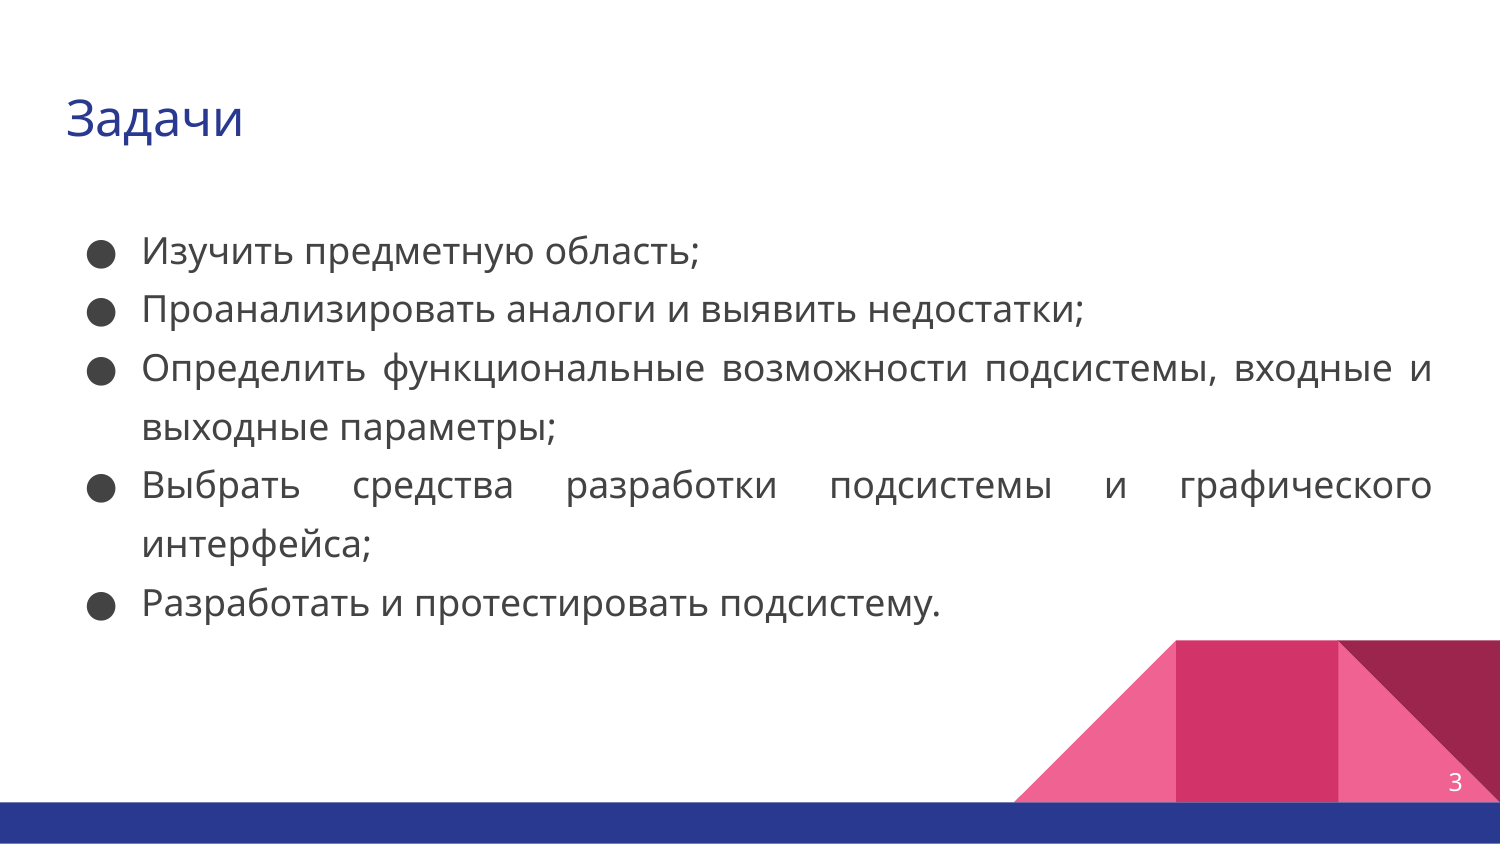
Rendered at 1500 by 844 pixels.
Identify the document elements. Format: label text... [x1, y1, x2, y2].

list Изучить предметную область; Проанализировать аналоги и выявить недостатки; Определить функциональные возможности подсистемы, входные и выходные параметры; Выбрать средства разработки подсистемы и графического интерфейса; Разработать и протестировать подсистему. [51, 201, 1449, 750]
slide_number ‹#› [1387, 749, 1478, 814]
title Задачи [51, 67, 1449, 167]
